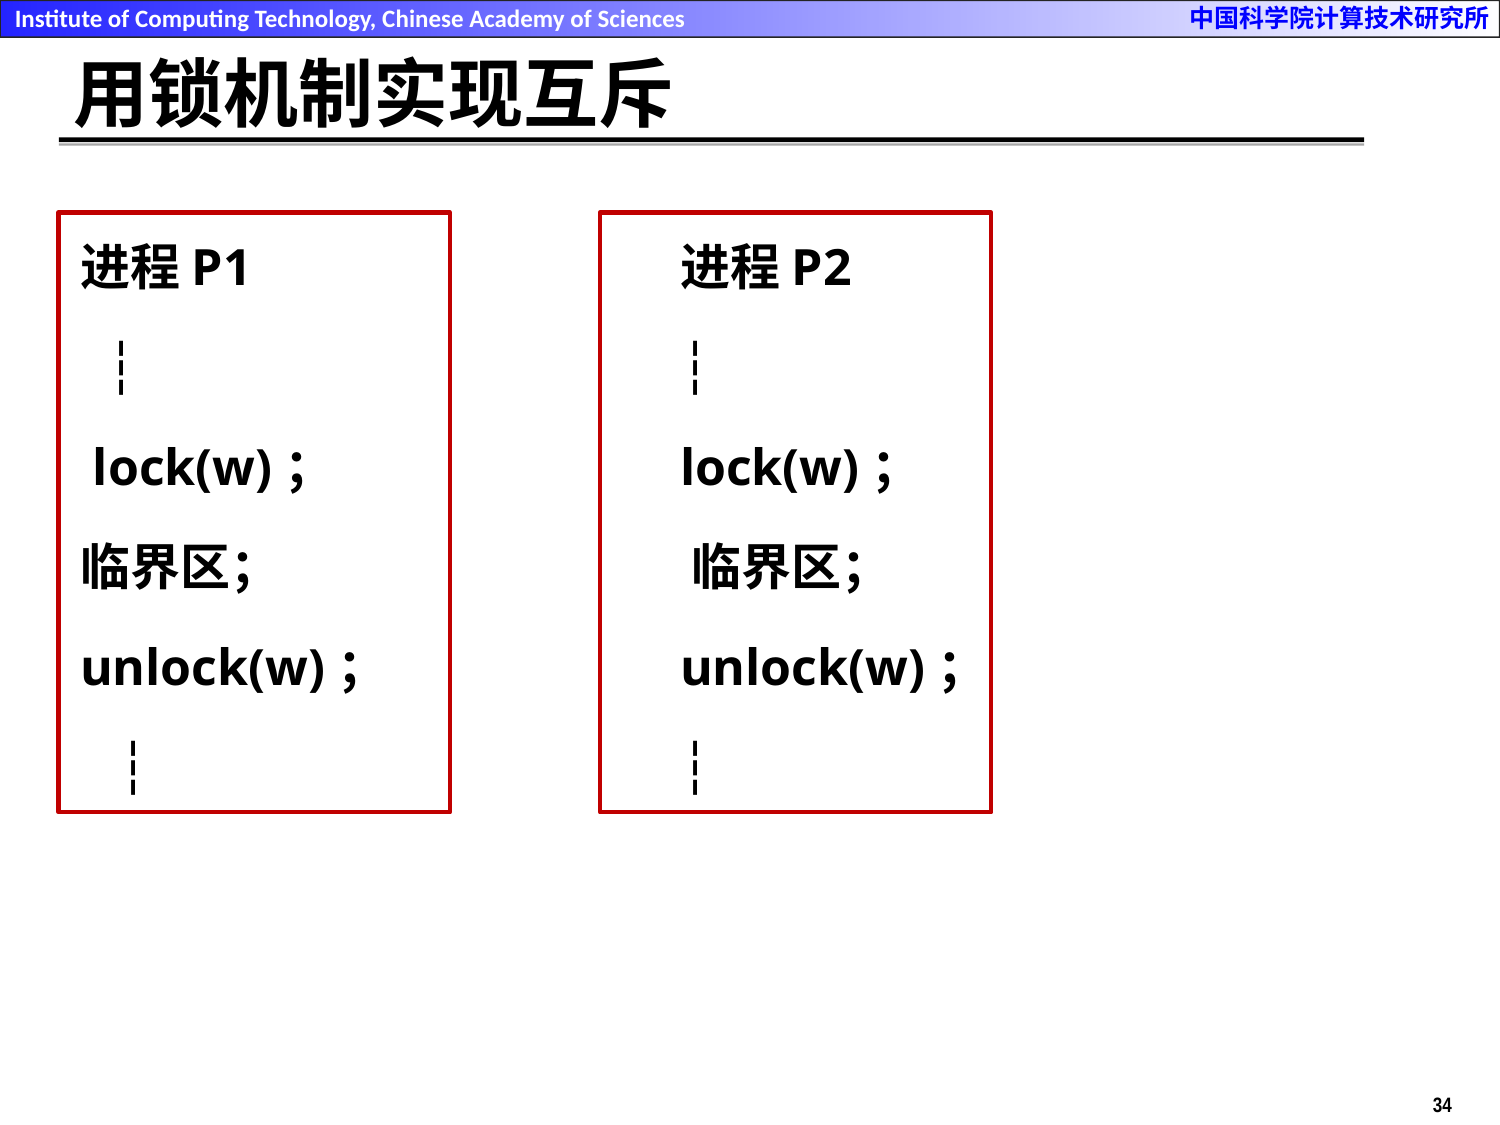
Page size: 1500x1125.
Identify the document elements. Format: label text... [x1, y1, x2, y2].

text_box b [415, 2, 419, 13]
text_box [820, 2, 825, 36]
text_box P3 [515, 2, 519, 36]
title 用锁机制实现互斥 [58, 49, 1361, 135]
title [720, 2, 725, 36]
text_box [599, 212, 992, 813]
text_box b [415, 16, 419, 36]
text_box [58, 212, 450, 813]
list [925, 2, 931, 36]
text_box [615, 26, 619, 36]
list 进程P1 进程P2 ┆ ┆ lock(w)； lock(w)； 临界区； 临界区； unlock(w)； unlock(w)； ┆ ┆ [64, 197, 1288, 1075]
text_box [615, 2, 619, 16]
